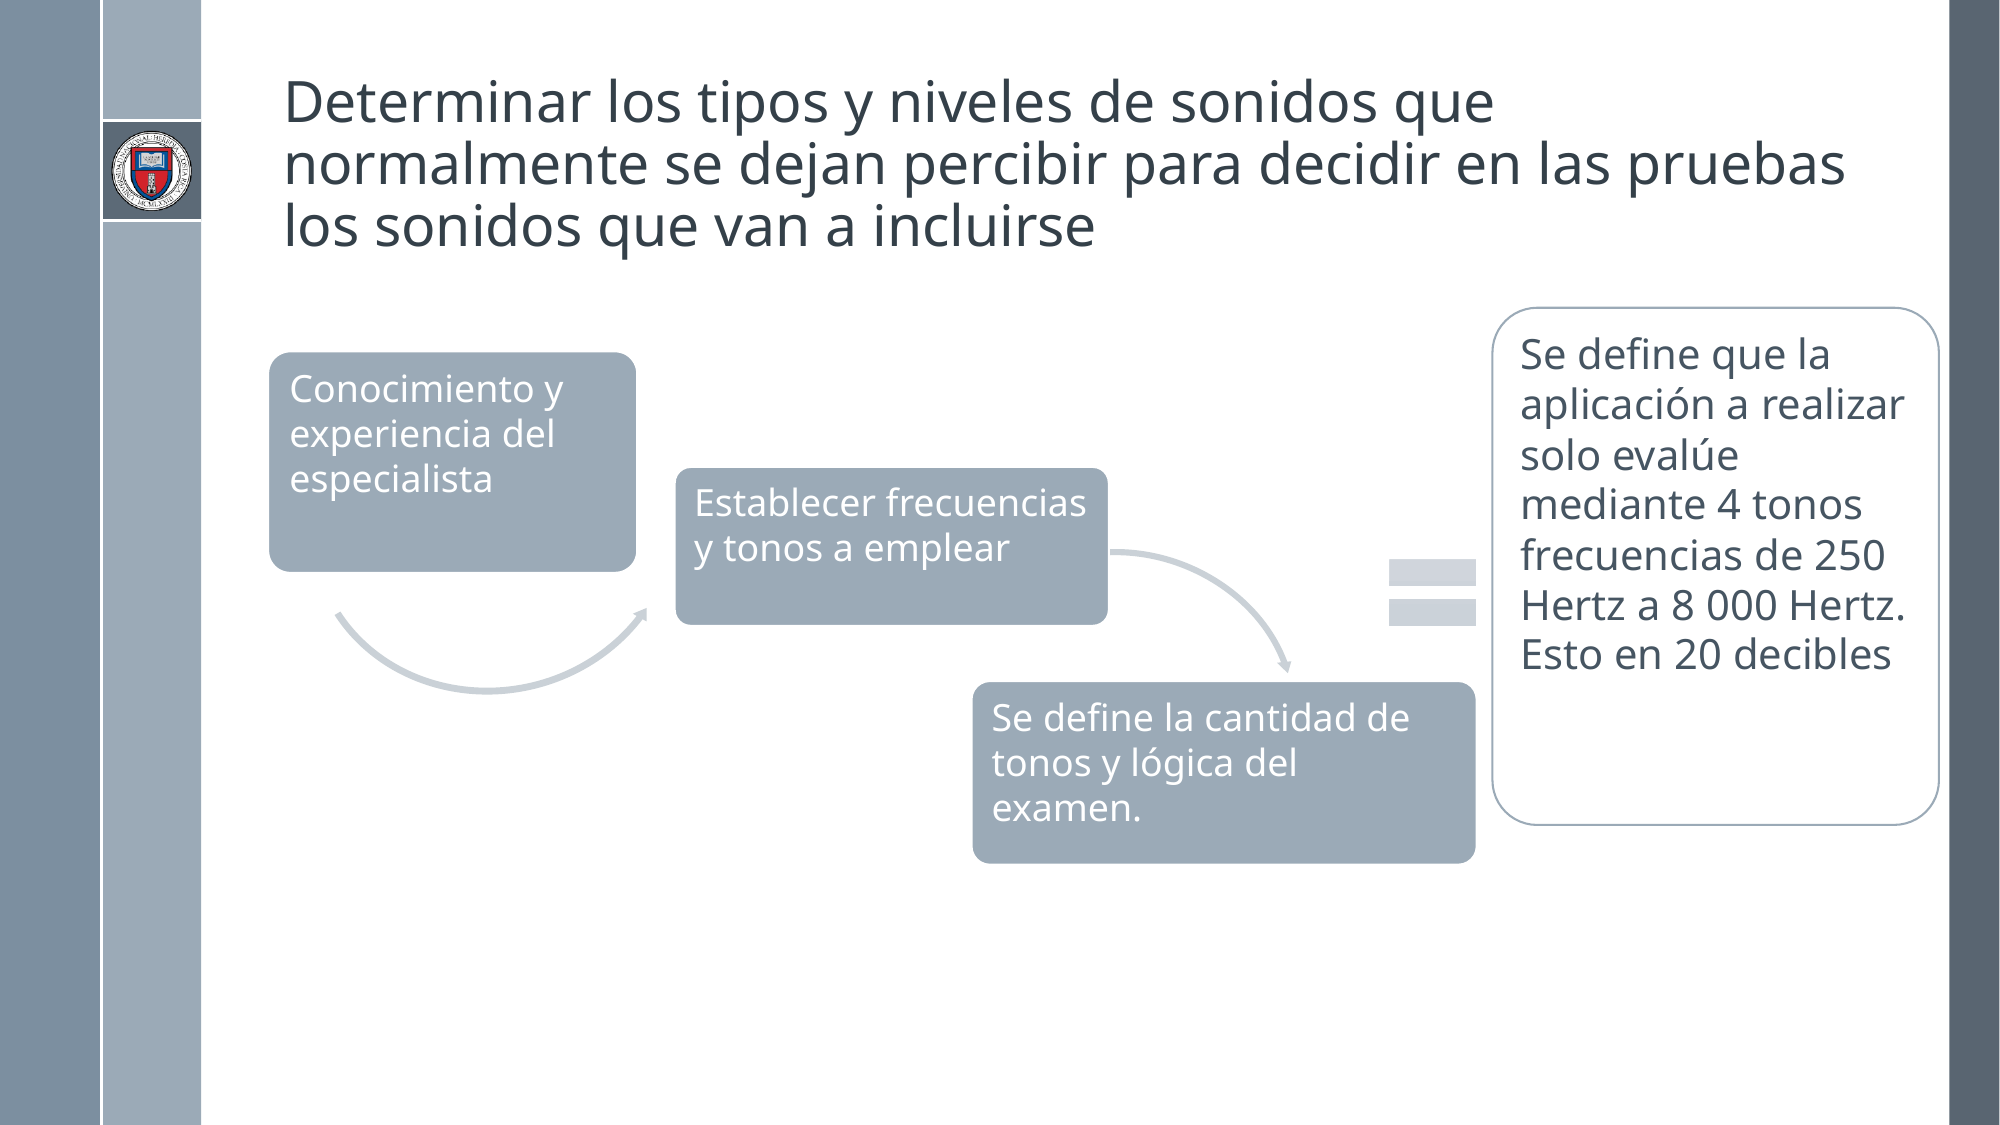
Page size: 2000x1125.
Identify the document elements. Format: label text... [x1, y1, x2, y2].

title Determinar los tipos y niveles de sonidos que normalmente se dejan percibir para decidir en las pruebas los sonidos que van a incluirse [268, 62, 1873, 266]
text_box [1150, 552, 1292, 674]
text_box Se define que la aplicación a realizar solo evalúe mediante 4 tonos frecuencias de 250 Hertz a 8 000 Hertz. Esto en 20 decibles [1491, 306, 1940, 826]
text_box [674, 599, 1109, 626]
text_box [1373, 536, 1493, 650]
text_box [971, 680, 1477, 876]
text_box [268, 351, 1150, 599]
text_box [334, 607, 647, 695]
picture [107, 126, 196, 215]
